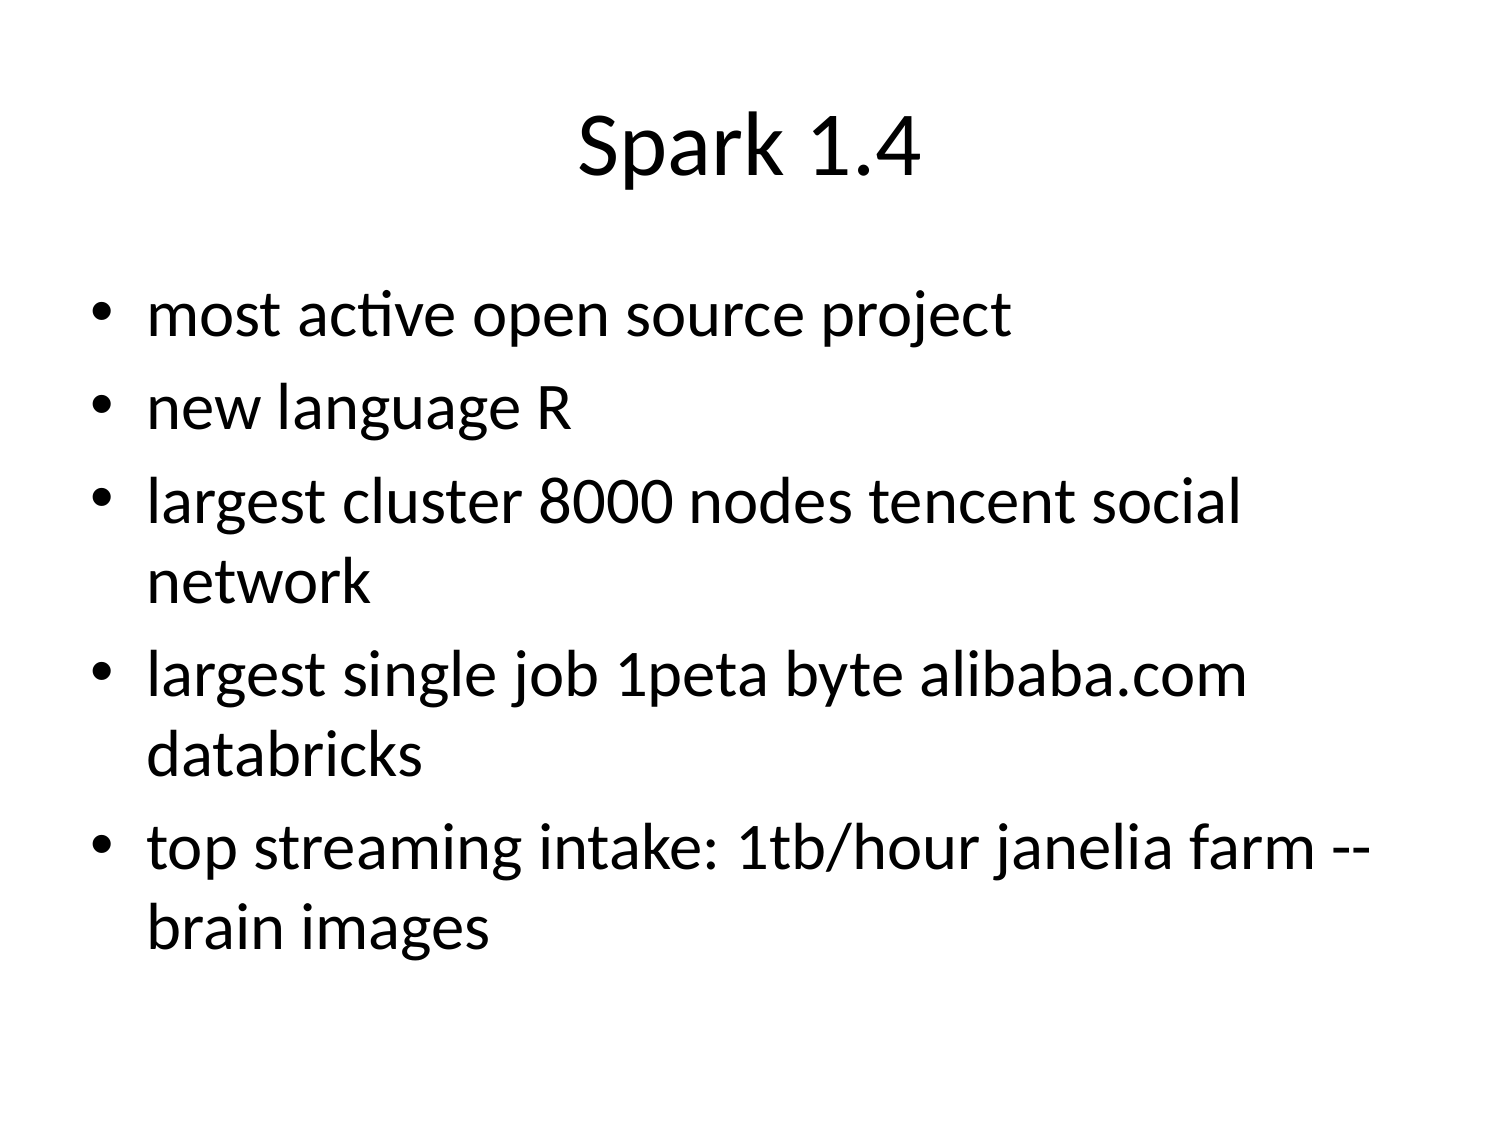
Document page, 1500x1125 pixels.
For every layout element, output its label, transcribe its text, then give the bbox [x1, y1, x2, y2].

list most active open source project new language R largest cluster 8000 nodes tencent social network largest single job 1peta byte alibaba.com databricks top streaming intake: 1tb/hour janelia farm --brain images [75, 262, 1425, 1005]
title Spark 1.4 [75, 45, 1425, 233]
